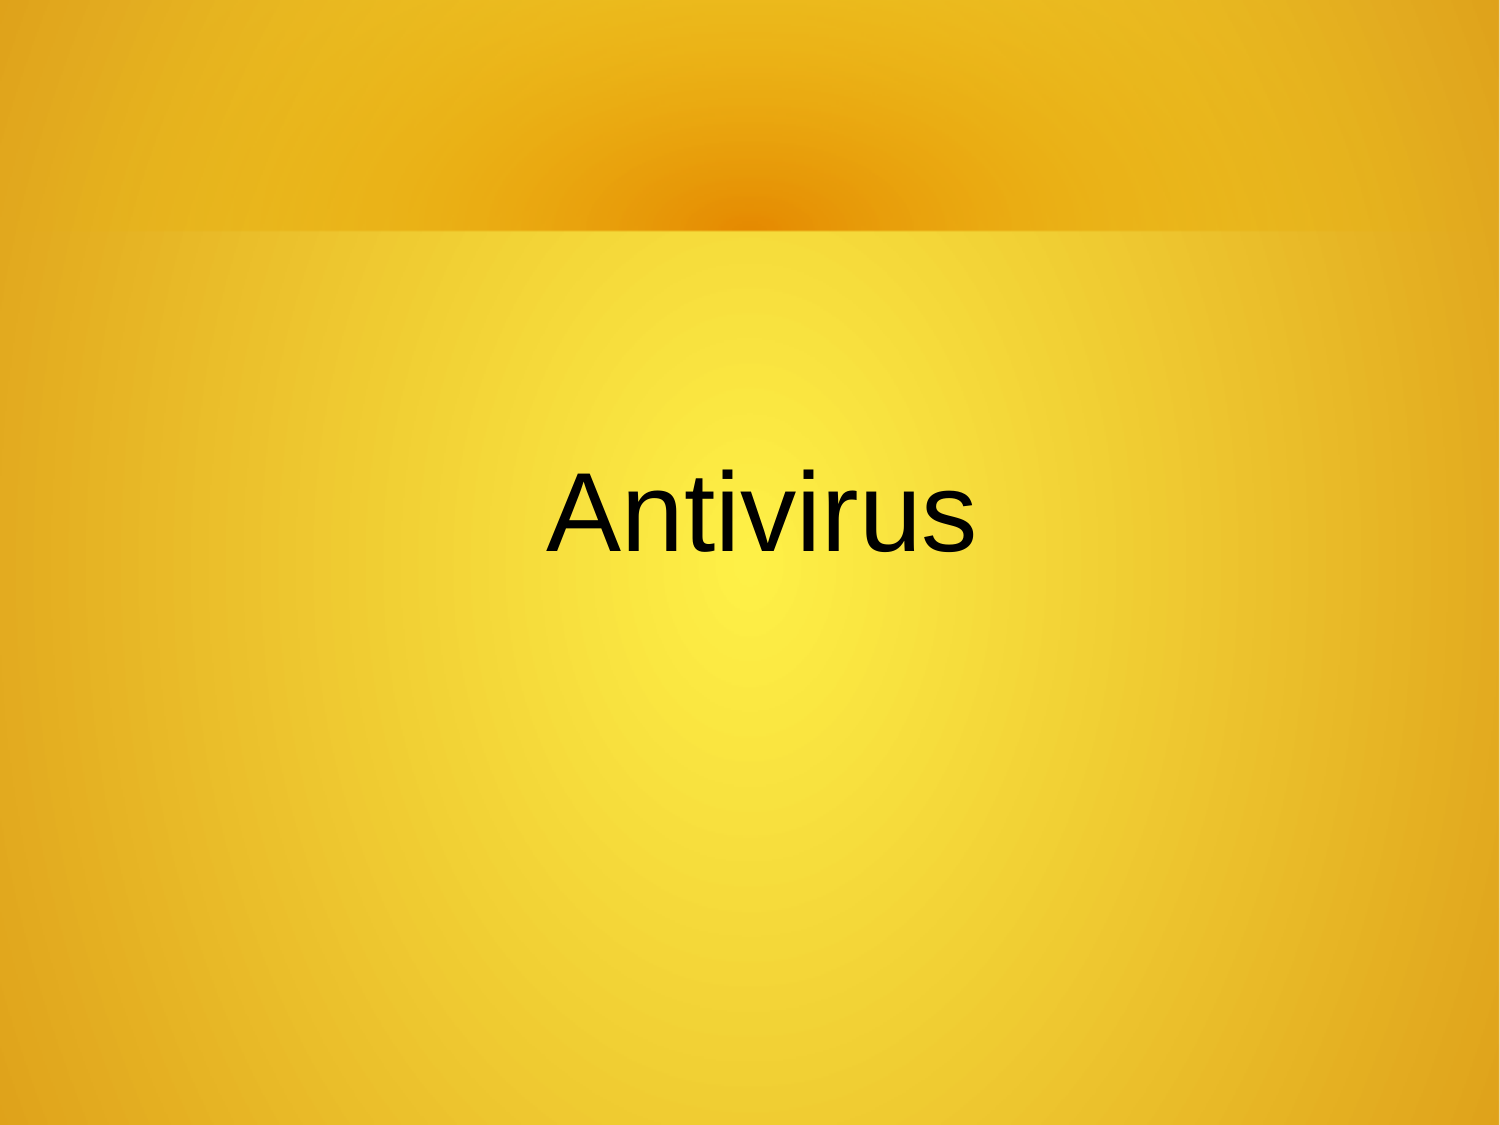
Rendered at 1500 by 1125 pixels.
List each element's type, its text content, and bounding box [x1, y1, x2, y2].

title Antivirus [87, 412, 1438, 601]
picture [0, 0, 1500, 1125]
